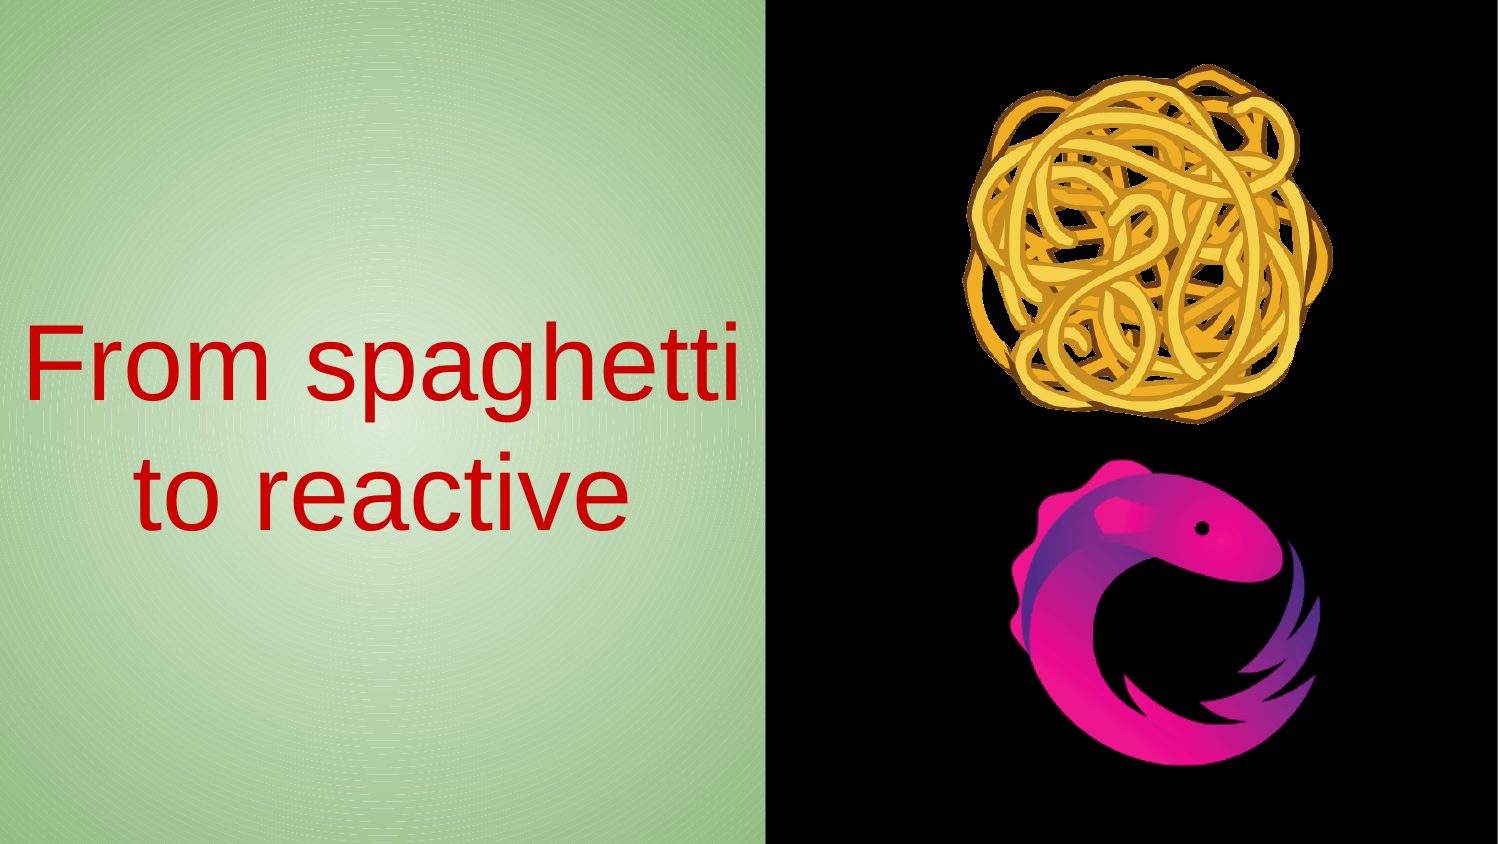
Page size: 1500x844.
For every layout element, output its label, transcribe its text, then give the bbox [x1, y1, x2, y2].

title From spaghetti to reactive [0, 0, 765, 844]
picture [944, 46, 1349, 434]
picture [1008, 456, 1322, 770]
text_box [765, 0, 1498, 844]
